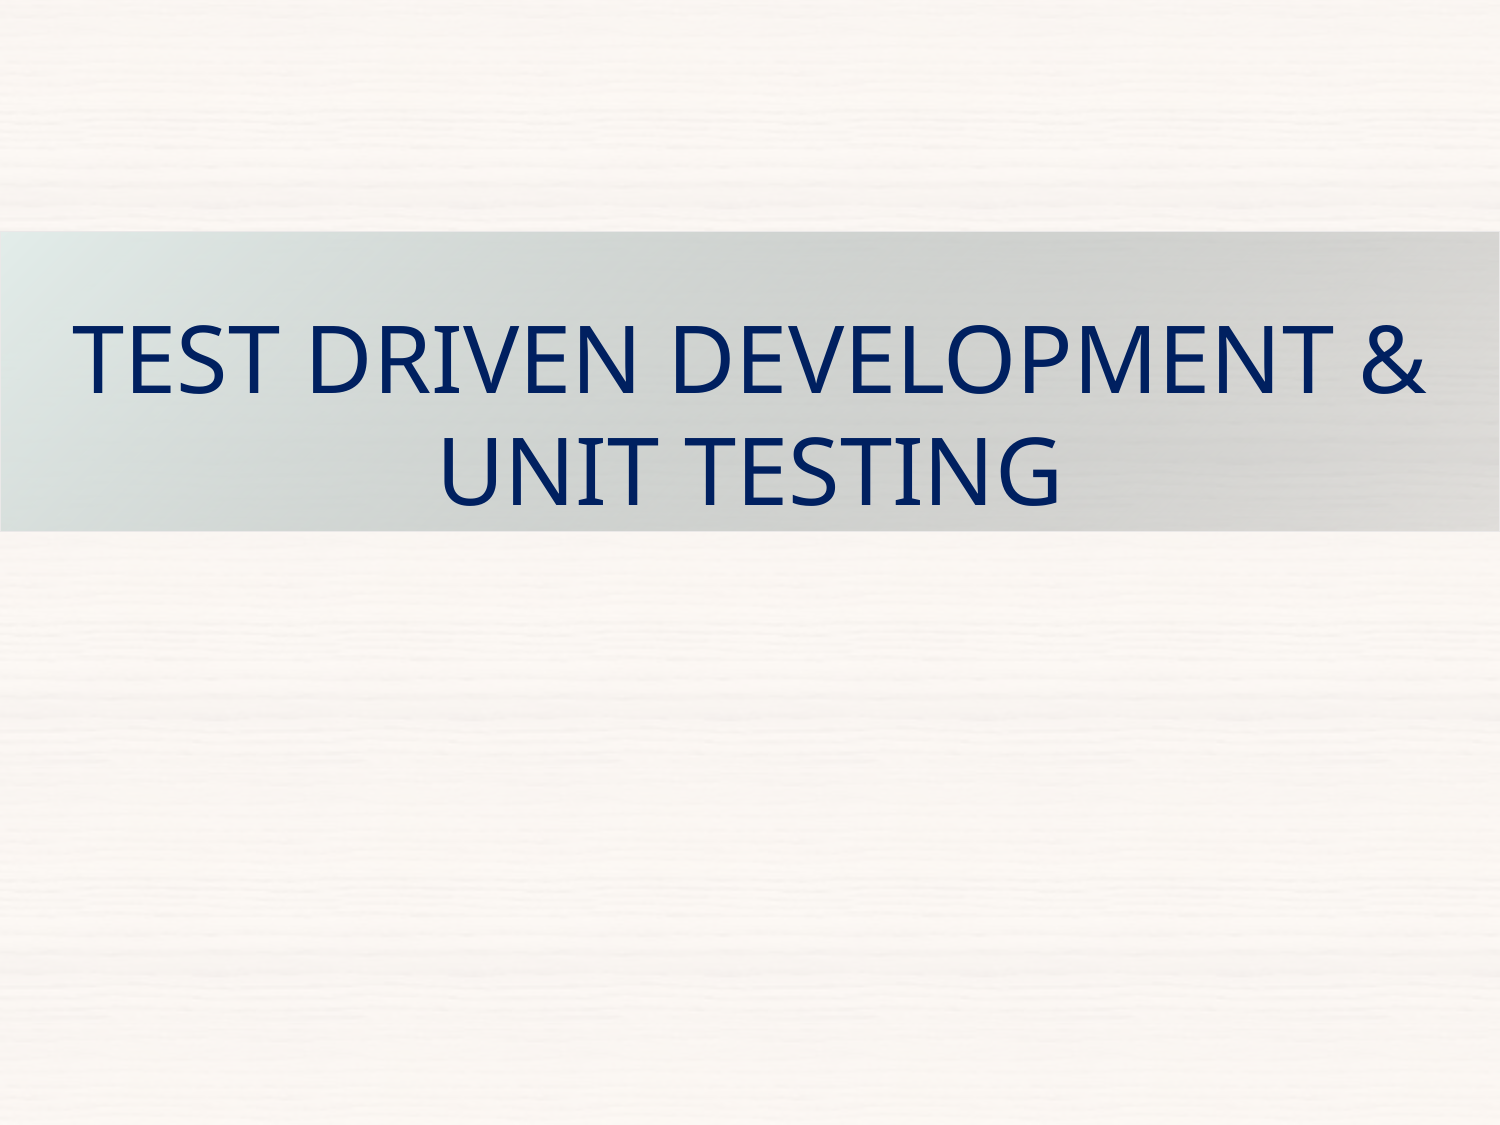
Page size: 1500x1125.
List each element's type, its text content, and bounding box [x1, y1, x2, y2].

title Test Driven Development & UNIt TESTING [0, 231, 1500, 532]
